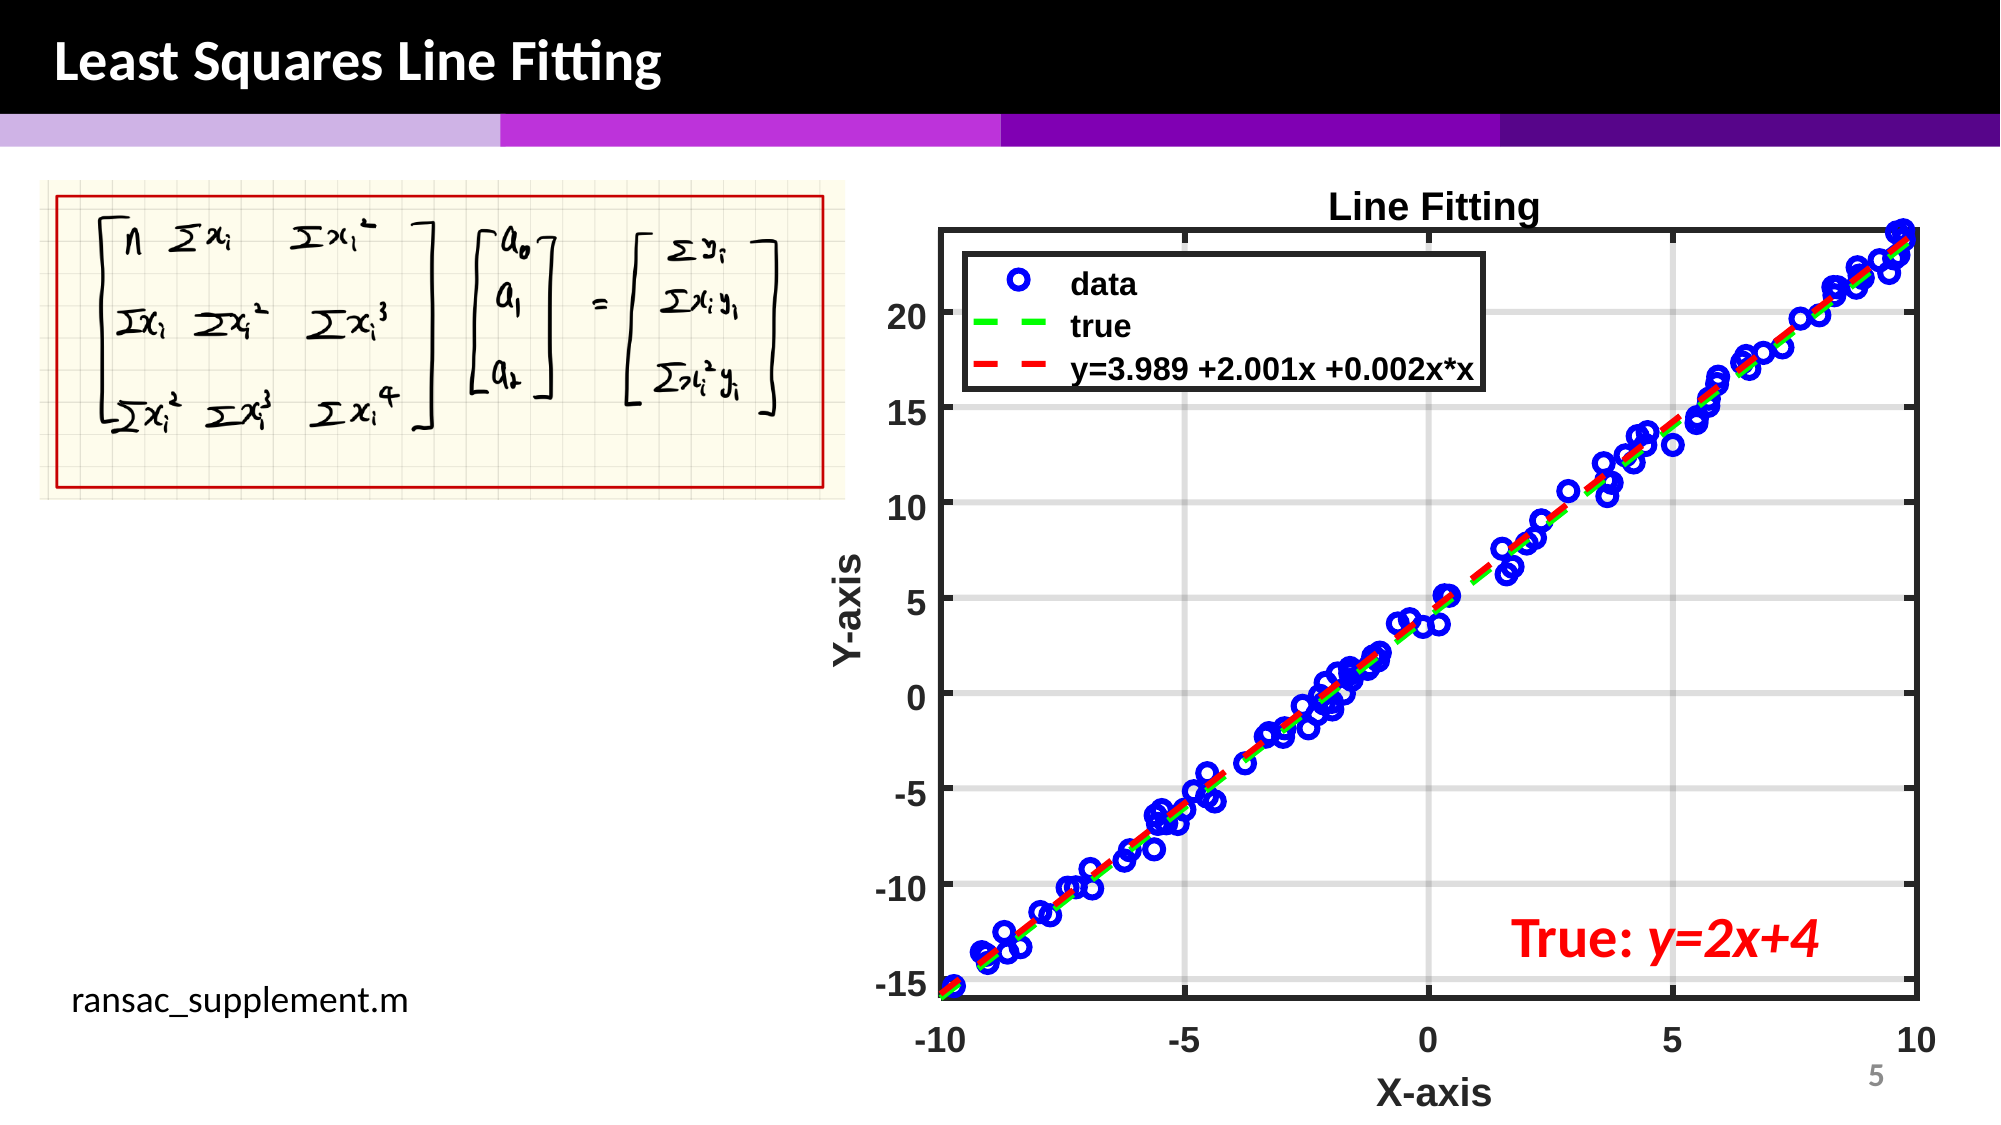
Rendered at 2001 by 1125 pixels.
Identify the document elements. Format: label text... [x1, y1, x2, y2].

text_box ransac_supplement.m [56, 967, 425, 1028]
picture [39, 158, 2000, 1111]
list Least Squares Line Fitting [39, 1, 1964, 114]
